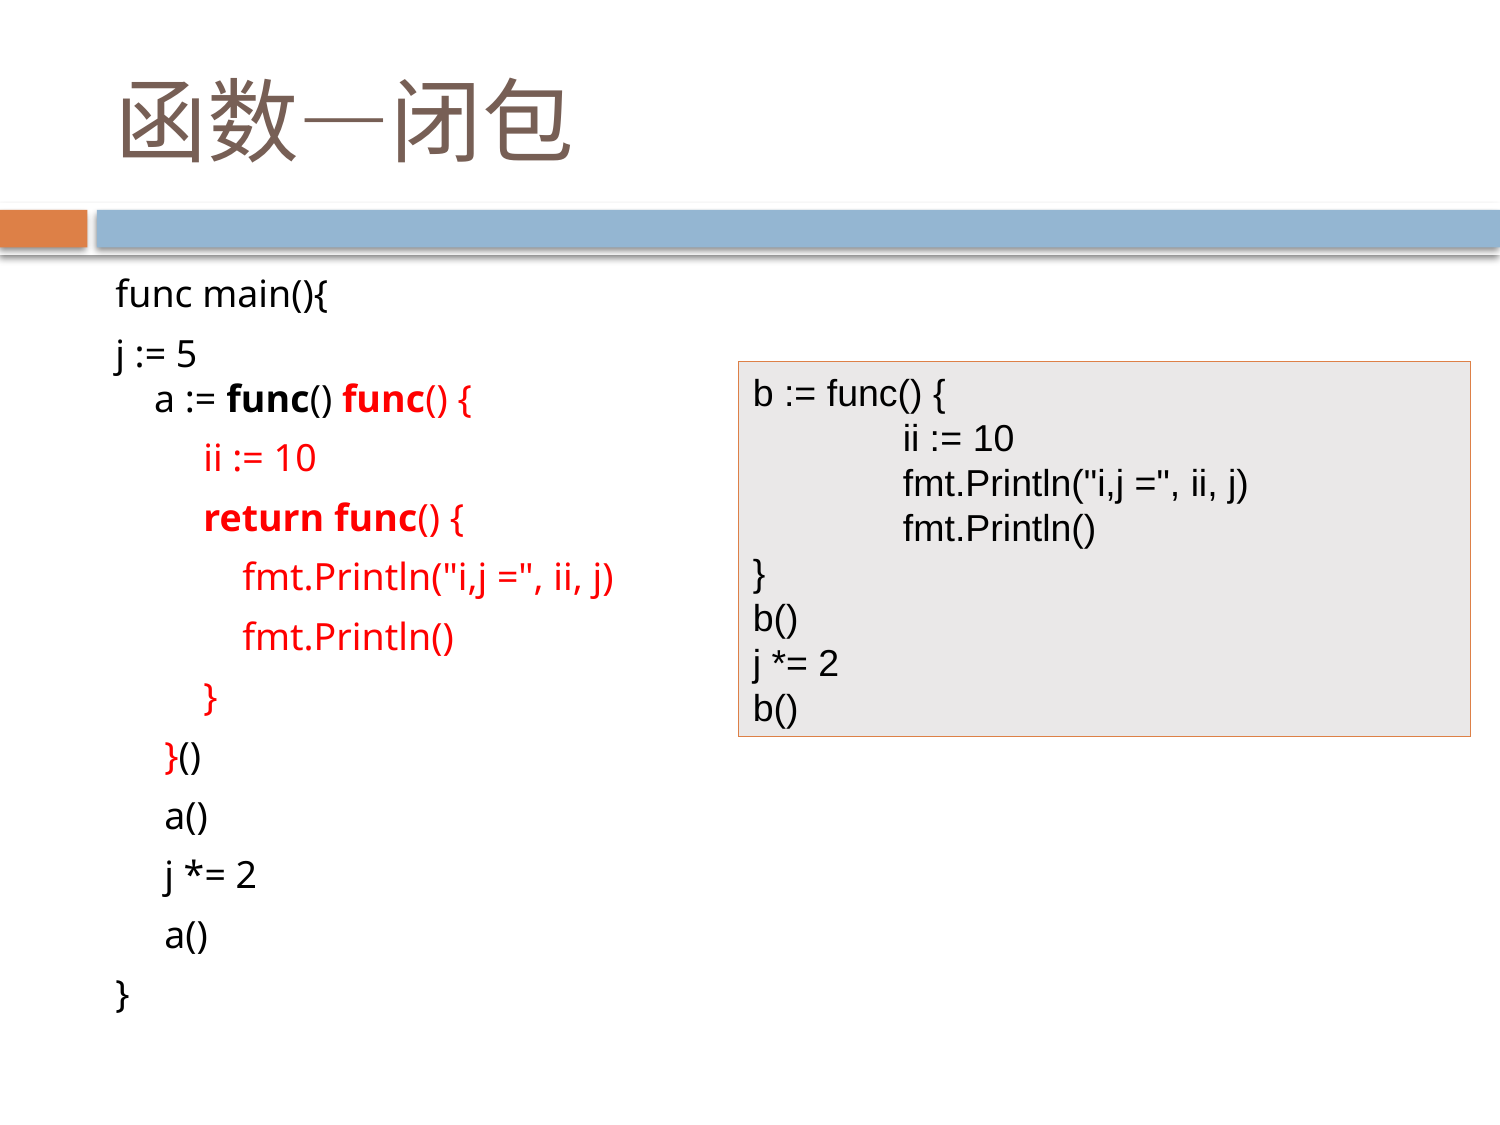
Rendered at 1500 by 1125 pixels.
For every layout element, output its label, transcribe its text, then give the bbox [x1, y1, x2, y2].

title 函数—闭包 [100, 37, 1438, 200]
text_box b := func() { ii := 10 fmt.Println("i,j =", ii, j) fmt.Println() } b() j *= 2 b() [738, 361, 1471, 737]
list func main(){ j := 5 a := func() func() { ii := 10 return func() { fmt.Println("i,j =", ii, j) fmt.Println() } }() a() j *= 2 a() } [100, 262, 680, 1000]
